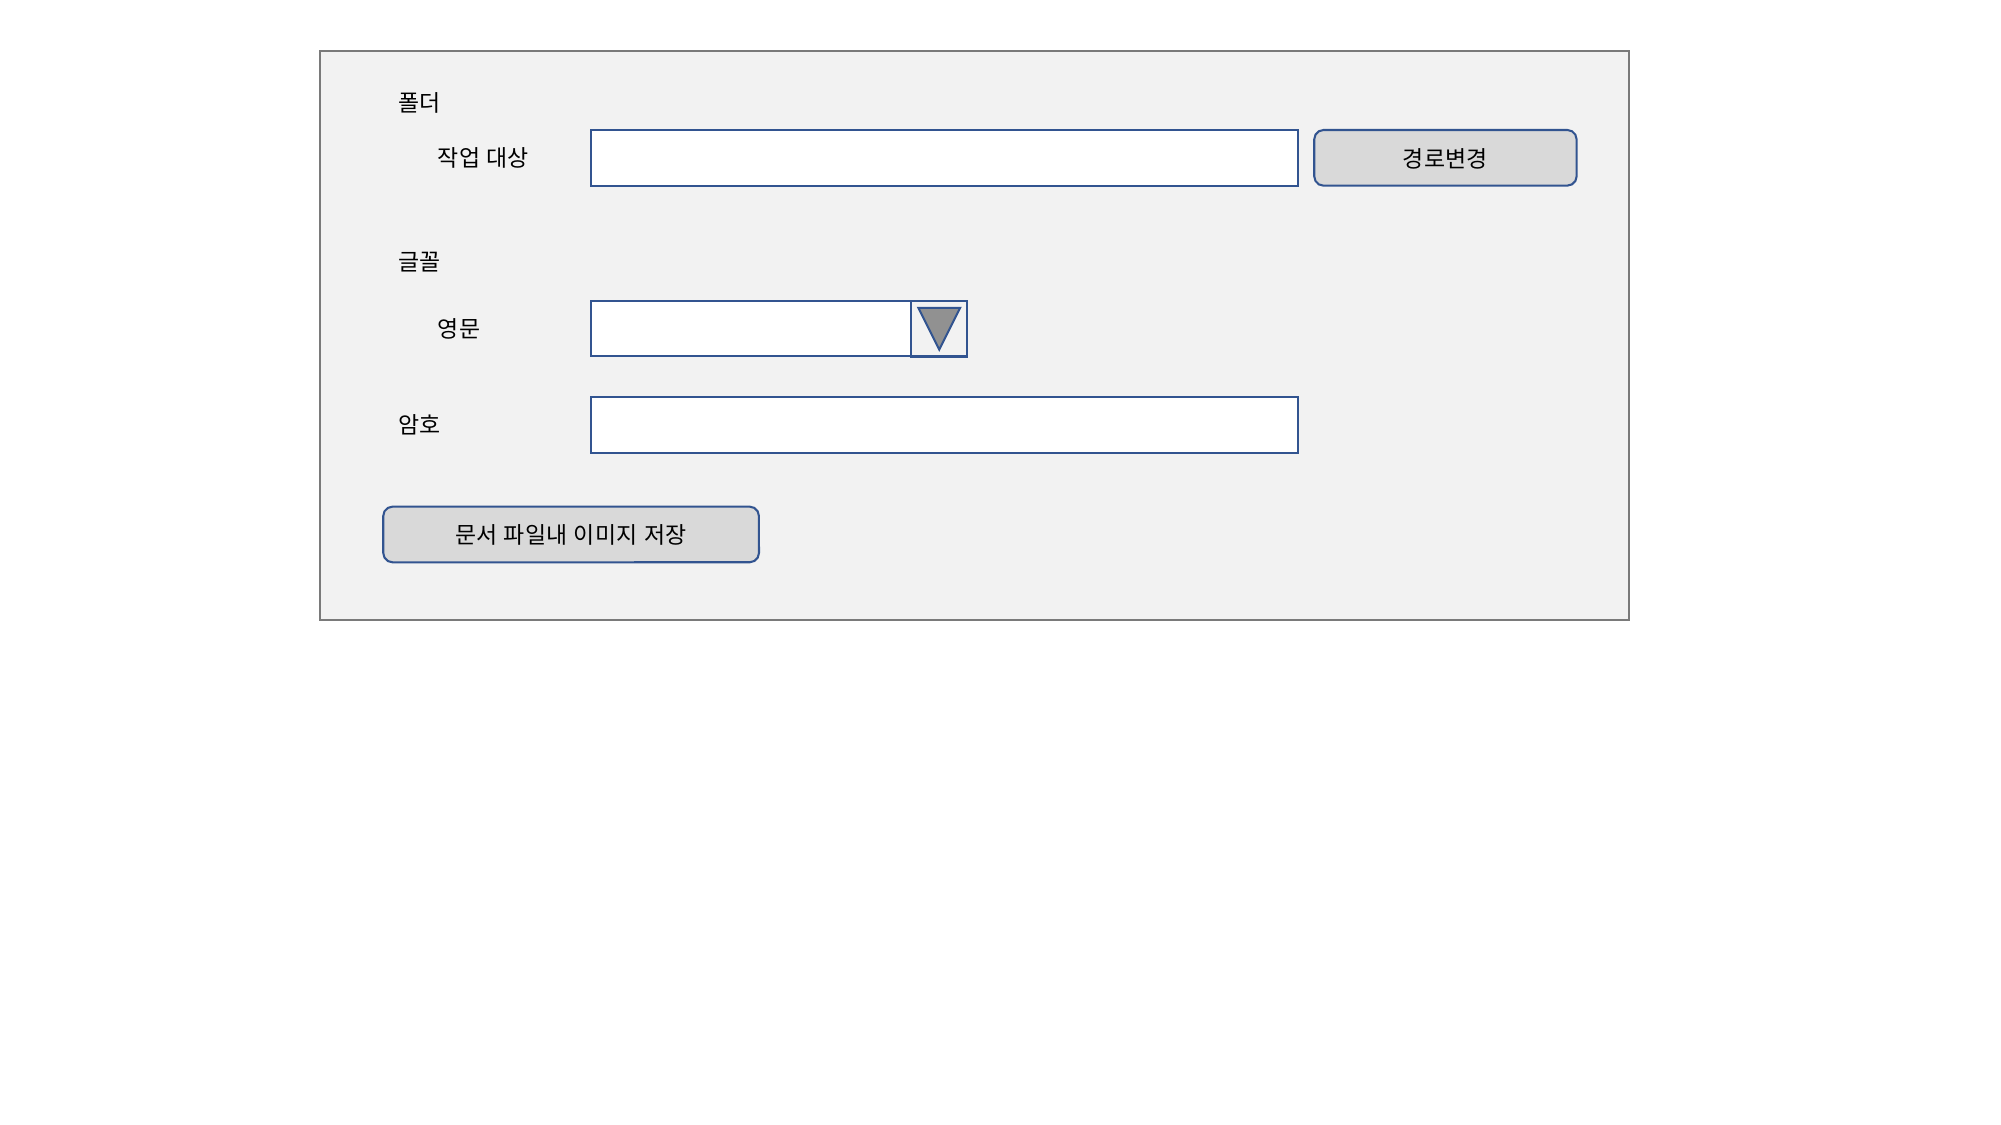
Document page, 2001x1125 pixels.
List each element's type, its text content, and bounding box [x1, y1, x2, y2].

text_box [590, 396, 1299, 454]
text_box 영문 [423, 307, 576, 350]
text_box 폴더 [383, 81, 576, 124]
text_box 글꼴 [383, 240, 576, 283]
text_box 작업 대상 [423, 136, 576, 179]
text_box 암호 [383, 403, 576, 446]
text_box 경로변경 [1313, 128, 1578, 187]
text_box [319, 50, 1630, 621]
text_box [590, 300, 910, 357]
text_box [590, 129, 1299, 187]
text_box [910, 300, 968, 358]
text_box 문서 파일내 이미지 저장 [382, 505, 761, 564]
